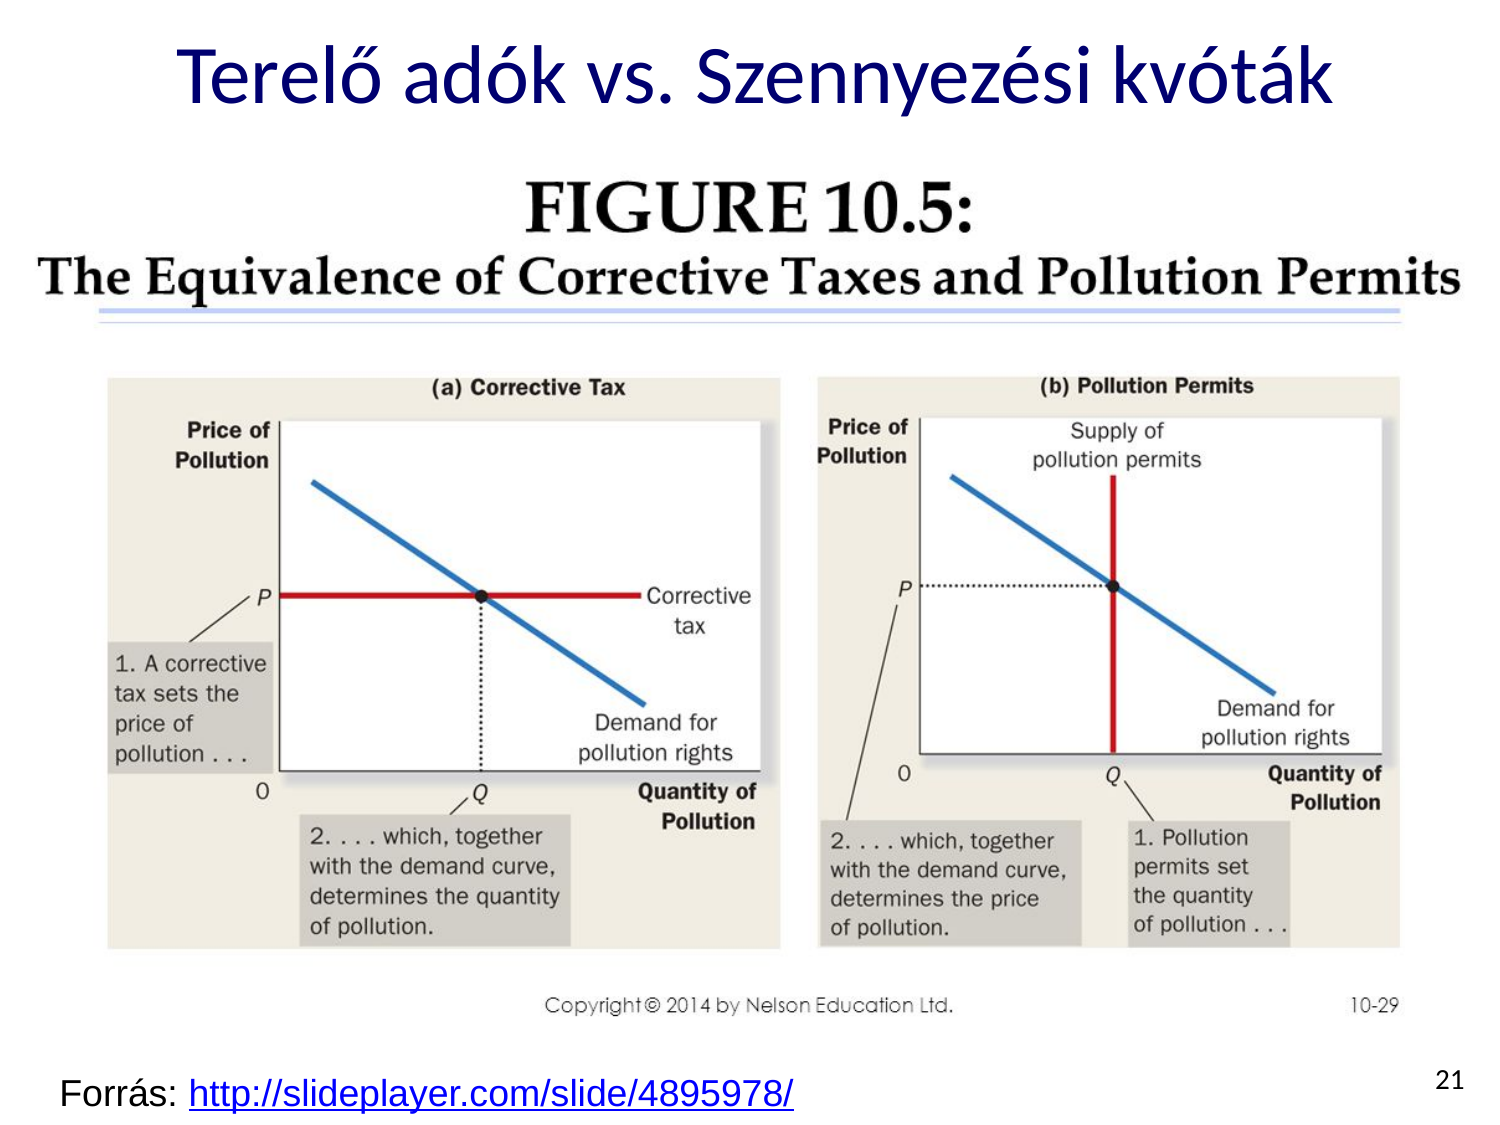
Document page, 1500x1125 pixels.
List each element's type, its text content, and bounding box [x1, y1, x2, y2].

text_box Forrás: http://slideplayer.com/slide/4895978/ [44, 1061, 820, 1122]
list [0, 152, 1500, 1046]
title Terelő adók vs. Szennyezési kvóták [37, 12, 1475, 138]
slide_number 21 [1400, 1052, 1500, 1113]
